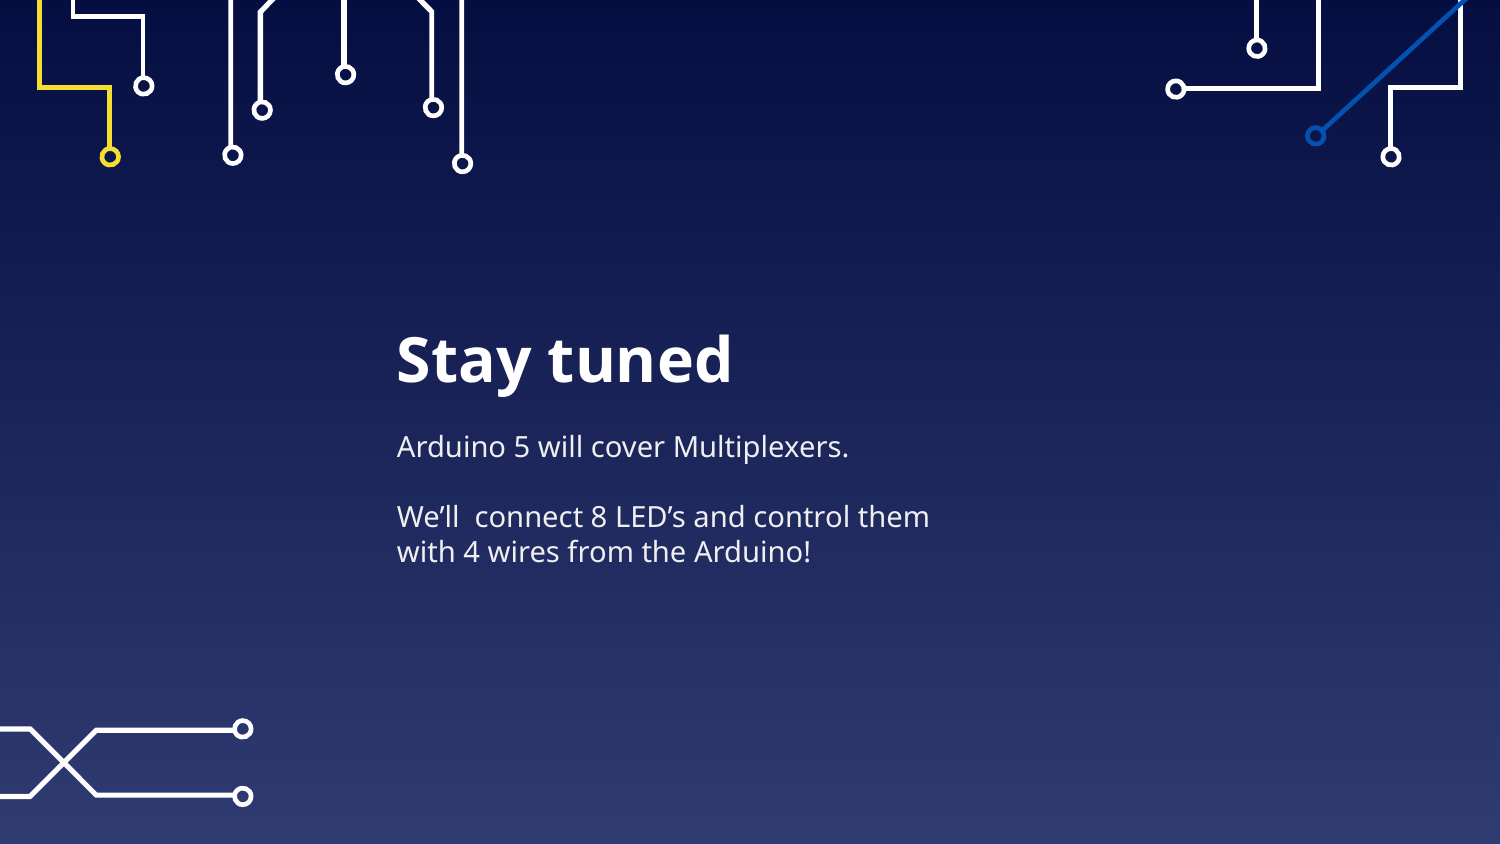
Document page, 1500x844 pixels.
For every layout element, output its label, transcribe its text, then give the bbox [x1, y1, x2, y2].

title Stay tuned [381, 300, 935, 415]
subtitle Arduino 5 will cover Multiplexers. We’ll connect 8 LED’s and control them with 4 wires from the Arduino! [381, 420, 999, 577]
